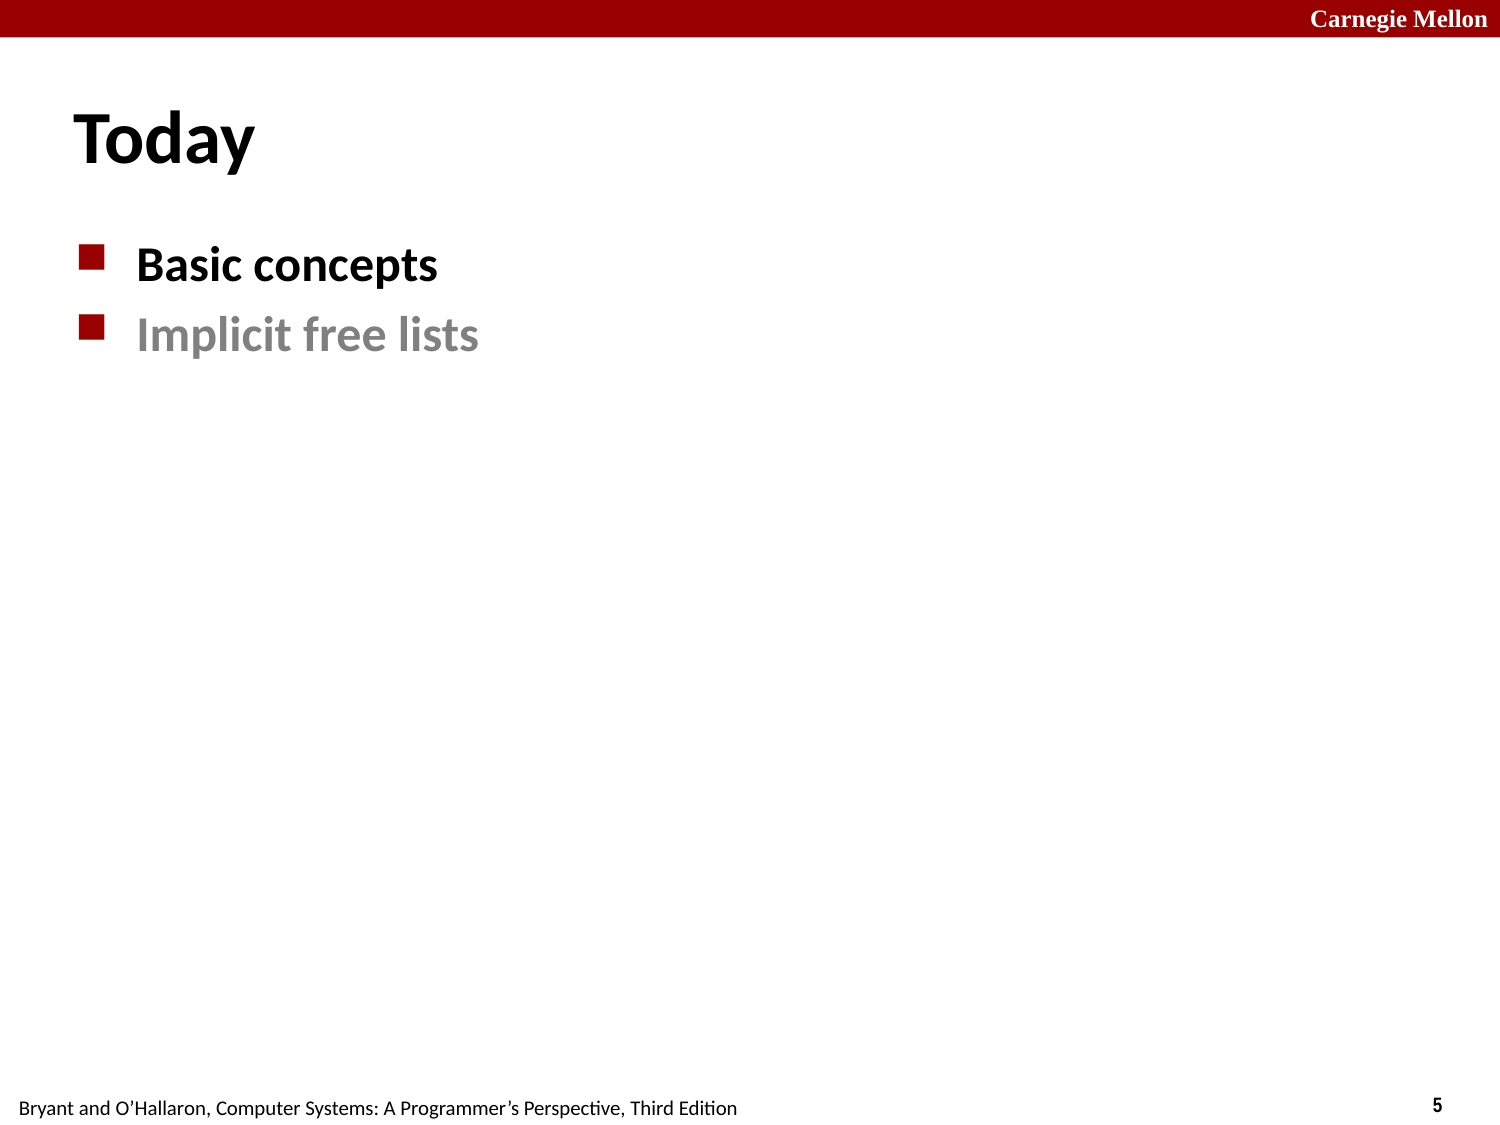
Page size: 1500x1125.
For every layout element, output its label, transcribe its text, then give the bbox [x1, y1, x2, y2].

title Today [58, 71, 1305, 197]
list Basic concepts Implicit free lists [64, 223, 1361, 1040]
